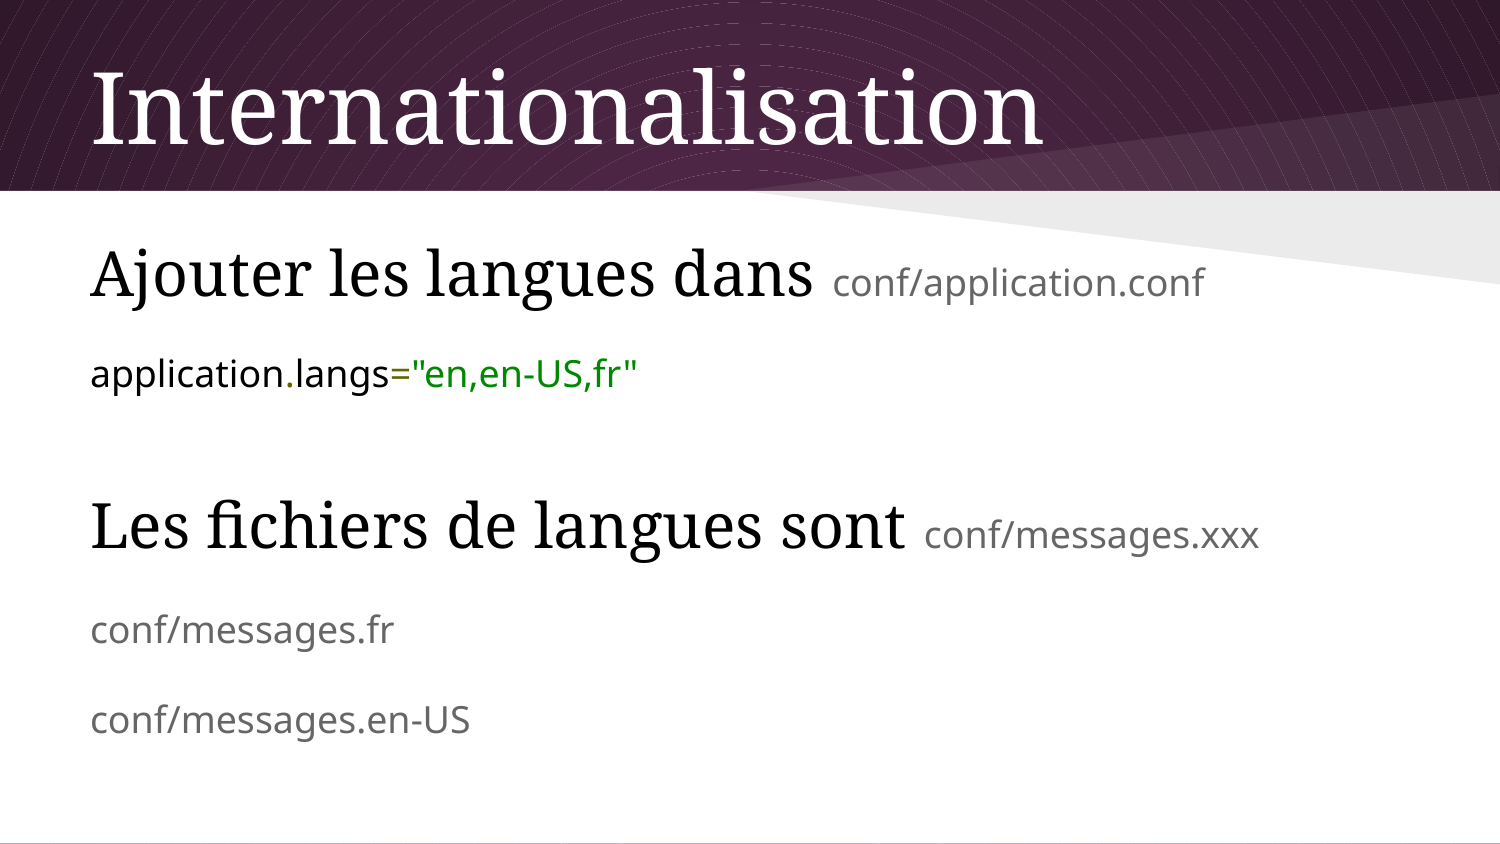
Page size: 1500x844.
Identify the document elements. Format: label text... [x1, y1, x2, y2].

list Ajouter les langues dans conf/application.conf application.langs="en,en-US,fr" Les fichiers de langues sont conf/messages.xxx conf/messages.fr conf/messages.en-US [75, 196, 1425, 808]
title Internationalisation [75, 33, 1425, 175]
